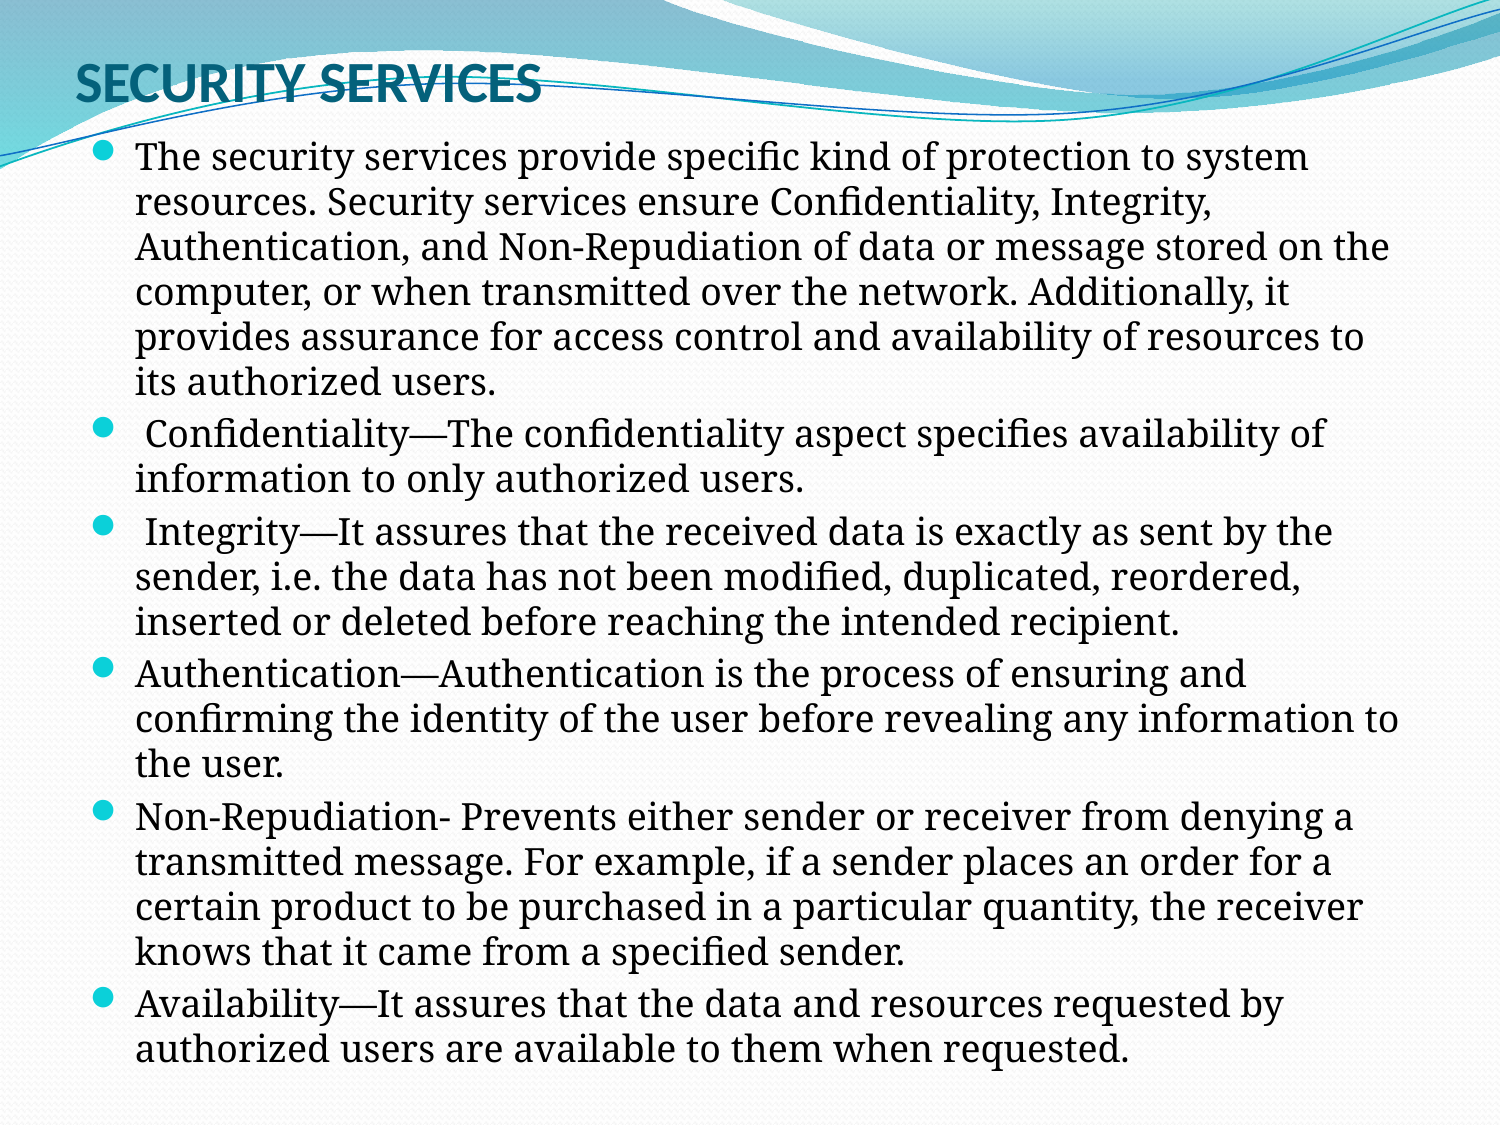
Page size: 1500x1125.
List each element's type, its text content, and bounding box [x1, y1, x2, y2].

list The security services provide specific kind of protection to system resources. Security services ensure Confidentiality, Integrity, Authentication, and Non-Repudiation of data or message stored on the computer, or when transmitted over the network. Additionally, it provides assurance for access control and availability of resources to its authorized users. Confidentiality—The confidentiality aspect specifies availability of information to only authorized users. Integrity—It assures that the received data is exactly as sent by the sender, i.e. the data has not been modified, duplicated, reordered, inserted or deleted before reaching the intended recipient. Authentication—Authentication is the process of ensuring and confirming the identity of the user before revealing any information to the user. Non-Repudiation- Prevents either sender or receiver from denying a transmitted message. For example, if a sender places an order for a certain product to be purchased in a particular quantity, the receiver knows that it came from a specified sender. Availability—It assures that the data and resources requested by authorized users are available to them when requested. [75, 125, 1425, 1038]
title SECURITY SERVICES [75, 37, 1425, 125]
